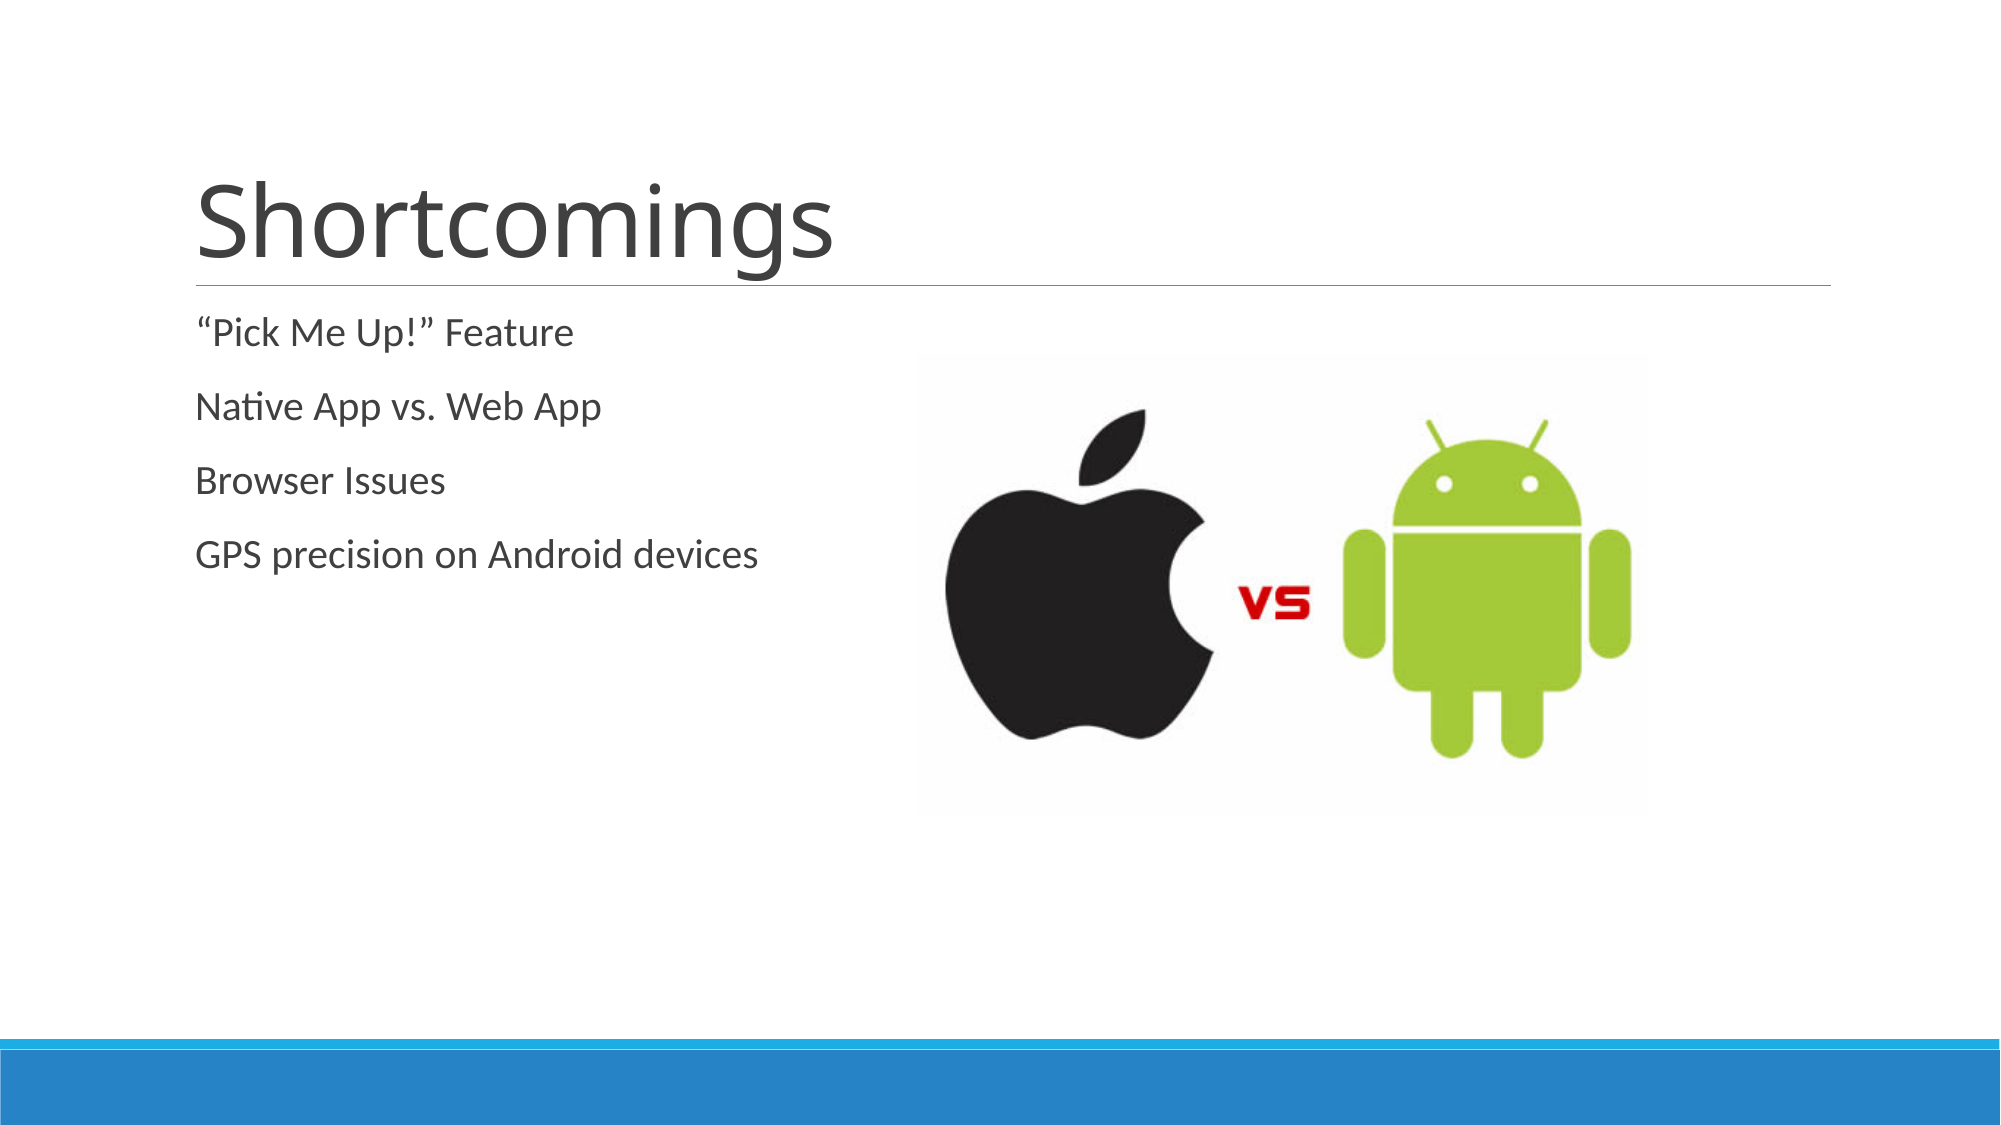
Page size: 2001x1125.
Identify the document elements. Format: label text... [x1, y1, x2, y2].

title Shortcomings [180, 47, 1830, 285]
picture [915, 353, 1649, 817]
list “Pick Me Up!” Feature Native App vs. Web App Browser Issues GPS precision on Android devices [180, 302, 1830, 963]
